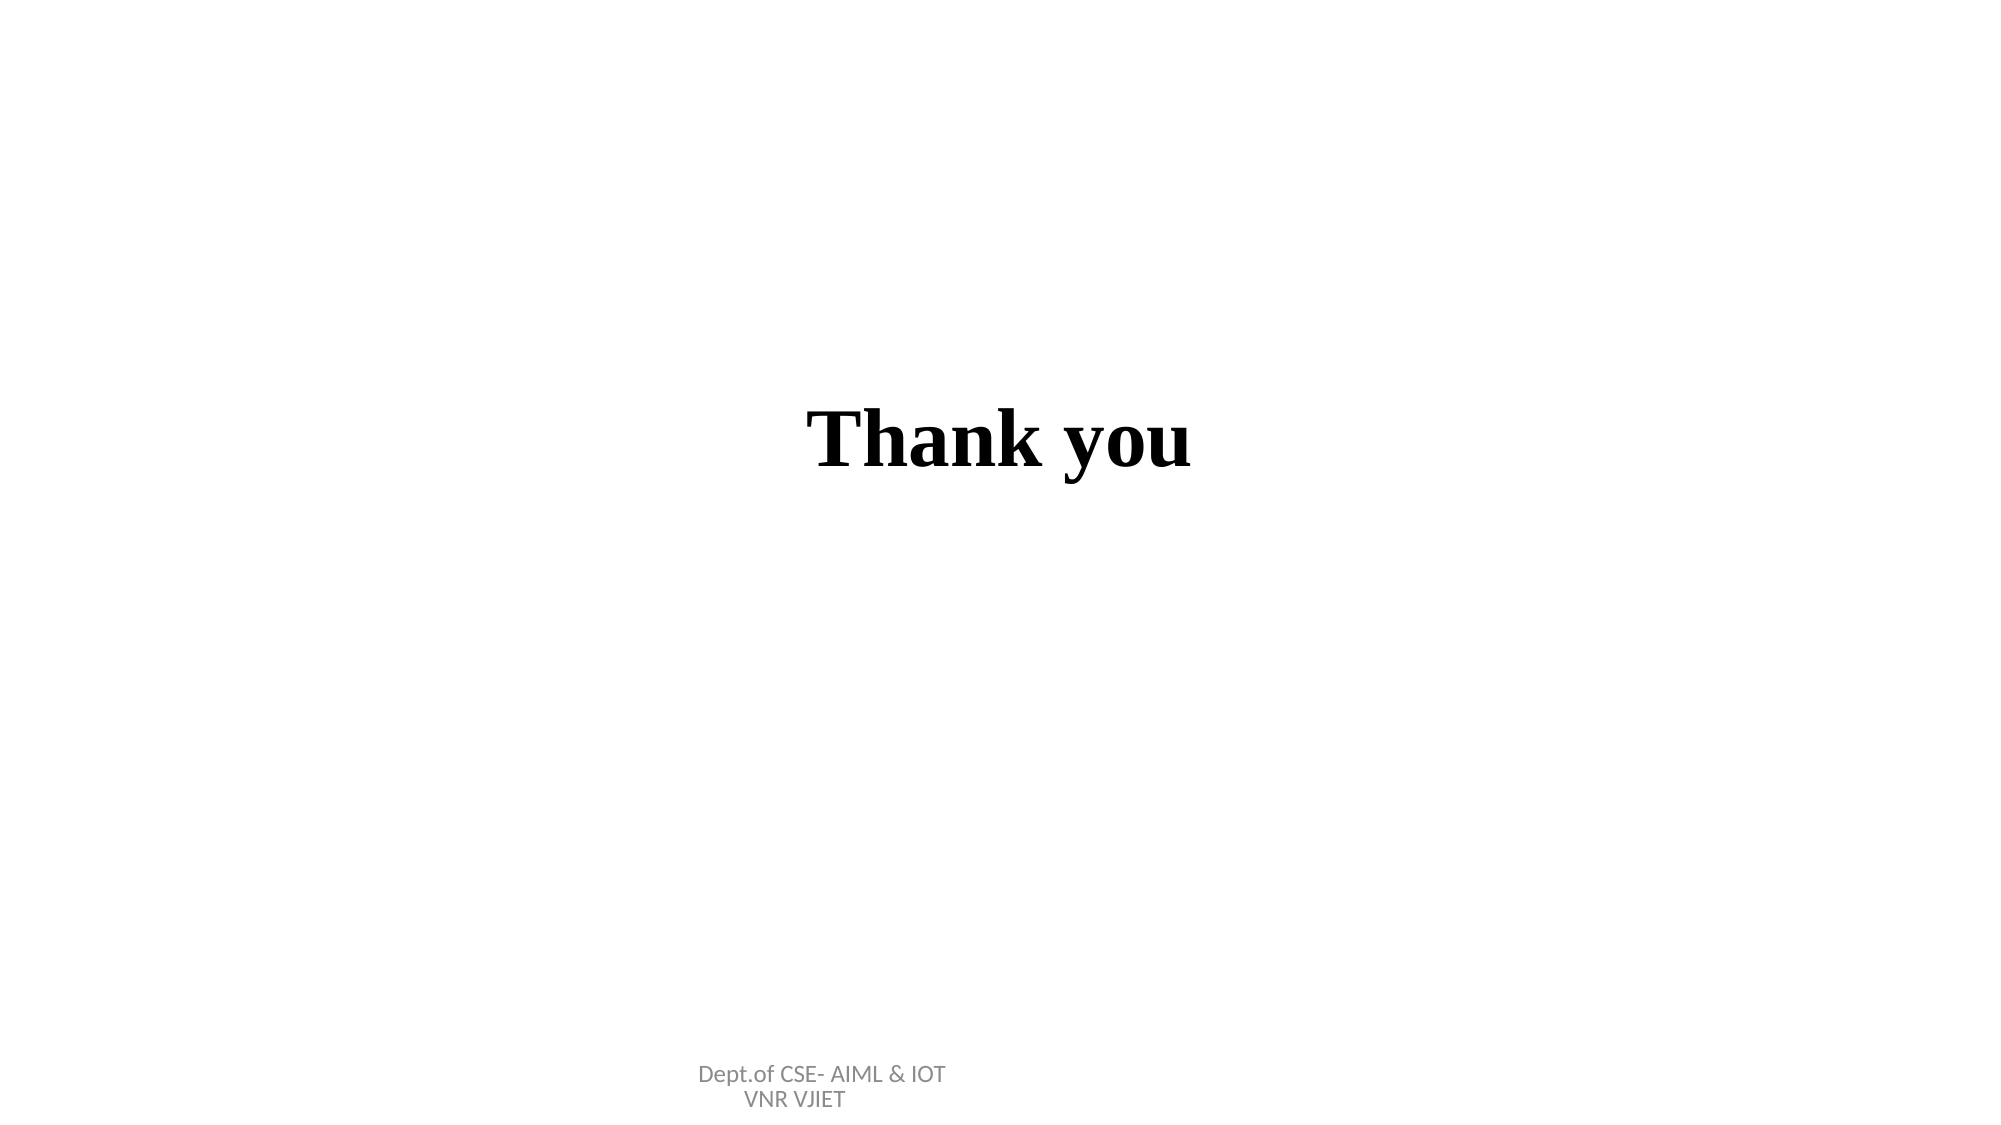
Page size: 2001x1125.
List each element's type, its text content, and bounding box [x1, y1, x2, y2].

footer Dept.of CSE- AIML & IOT VNR VJIET [683, 1042, 1317, 1103]
list Thank you [137, 0, 1863, 818]
